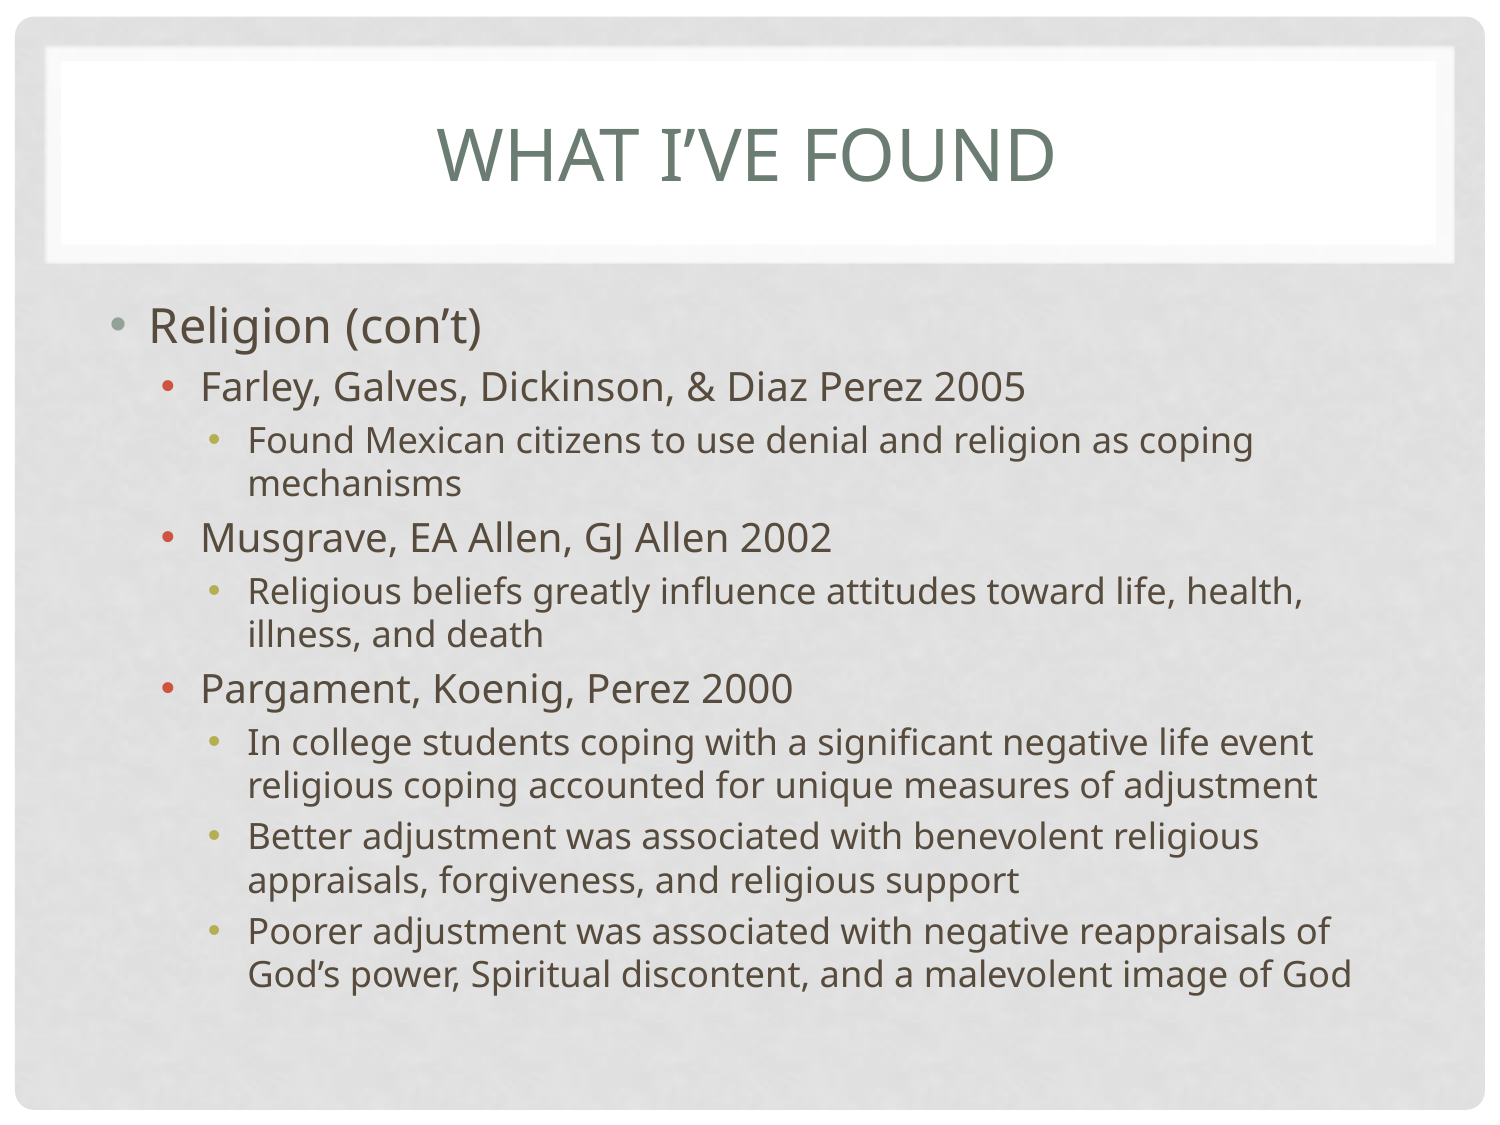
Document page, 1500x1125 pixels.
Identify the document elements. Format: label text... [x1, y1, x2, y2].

title What I’ve Found [69, 66, 1425, 238]
list Religion (con’t) Farley, Galves, Dickinson, & Diaz Perez 2005 Found Mexican citizens to use denial and religion as coping mechanisms Musgrave, EA Allen, GJ Allen 2002 Religious beliefs greatly influence attitudes toward life, health, illness, and death Pargament, Koenig, Perez 2000 In college students coping with a significant negative life event religious coping accounted for unique measures of adjustment Better adjustment was associated with benevolent religious appraisals, forgiveness, and religious support Poorer adjustment was associated with negative reappraisals of God’s power, Spiritual discontent, and a malevolent image of God [75, 287, 1425, 1005]
